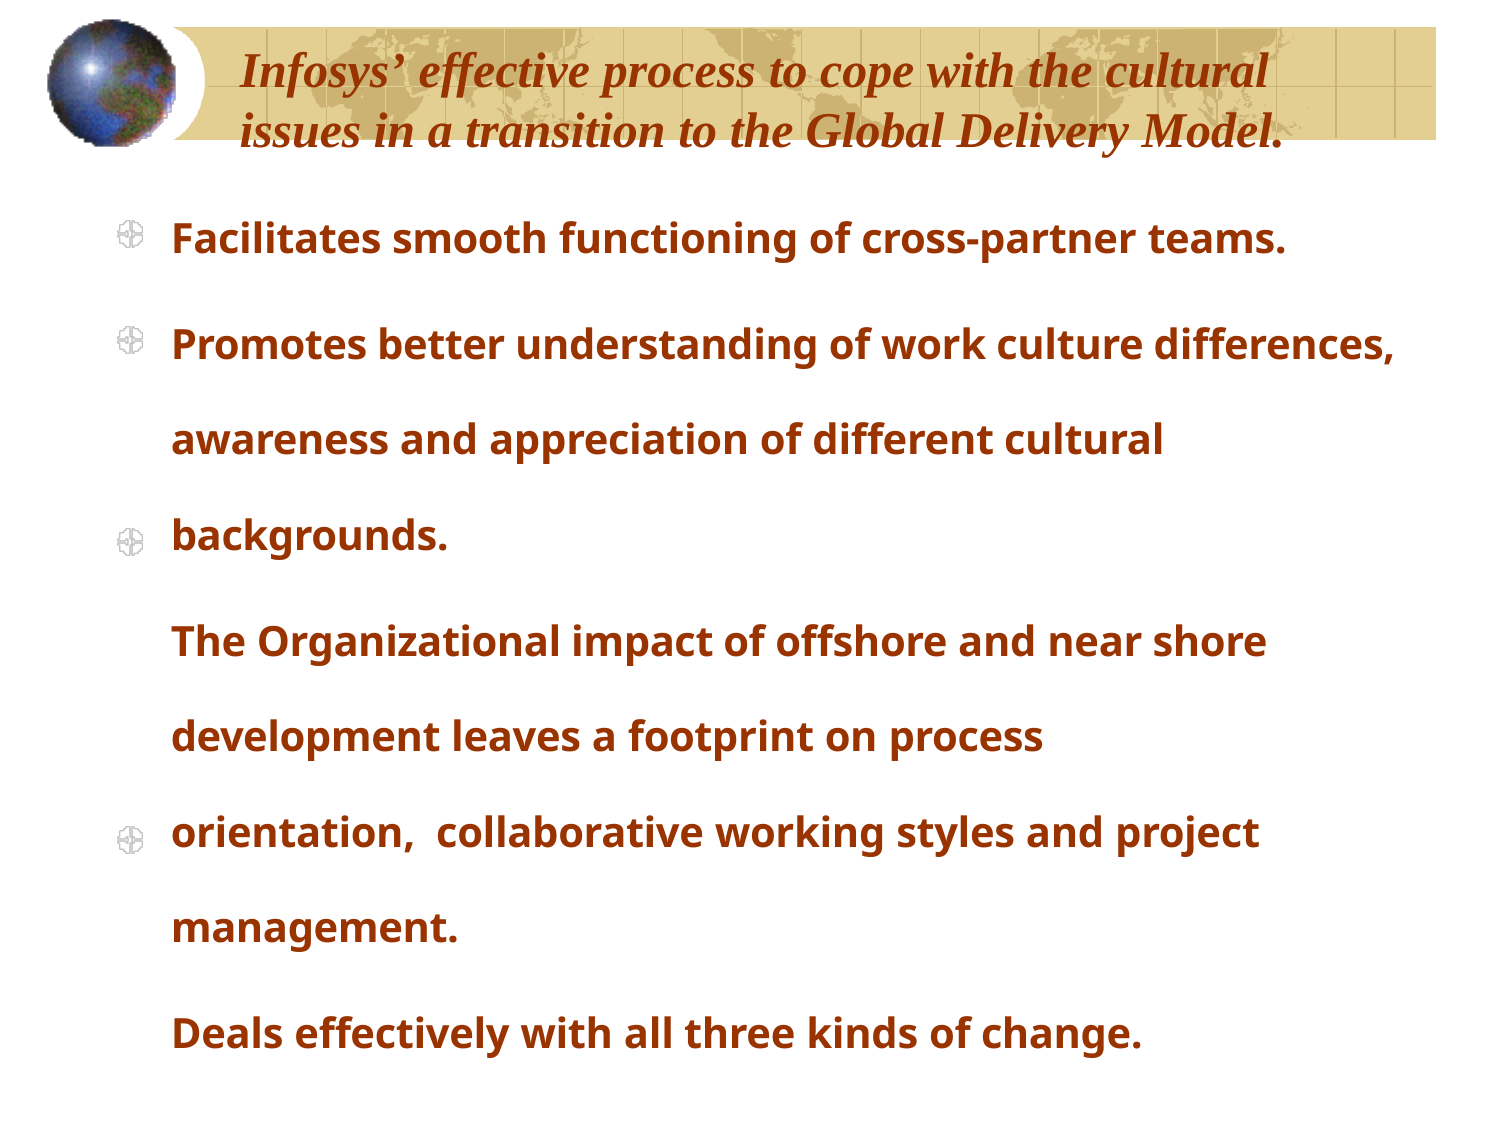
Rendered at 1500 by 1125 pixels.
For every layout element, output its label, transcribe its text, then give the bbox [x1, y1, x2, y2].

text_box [42, 14, 1436, 152]
picture [114, 527, 145, 558]
picture [114, 219, 145, 250]
text_box issues in a transition to the Global Delivery Model. Facilitates smooth functioning of cross-partner teams. Promotes better understanding of work culture differences, awareness and appreciation of different cultural backgrounds. The Organizational impact of offshore and near shore development leaves a footprint on process orientation, collaborative working styles and project management. Deals effectively with all three kinds of change. [168, 95, 1454, 1057]
picture [114, 325, 145, 356]
picture [114, 825, 145, 856]
